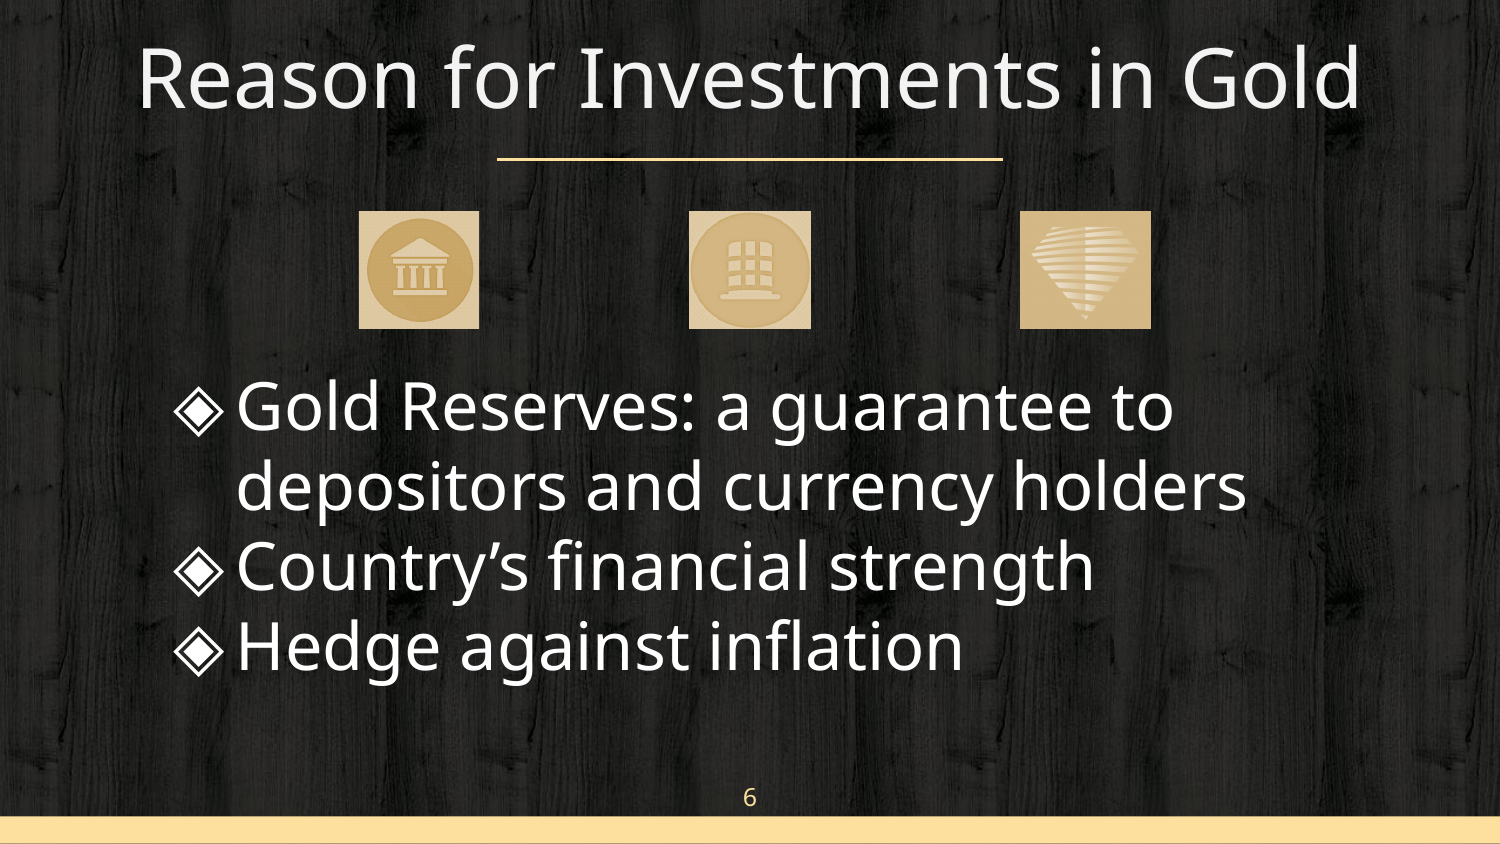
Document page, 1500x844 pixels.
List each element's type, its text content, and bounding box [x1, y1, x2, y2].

picture [1020, 211, 1151, 329]
picture [358, 211, 480, 329]
slide_number 6 [705, 766, 795, 832]
title Reason for Investments in Gold [75, 0, 1425, 175]
picture [0, 0, 1500, 816]
picture [689, 211, 811, 329]
list Gold Reserves: a guarantee to depositors and currency holders Country’s financial strength Hedge against inflation [145, 203, 1403, 799]
